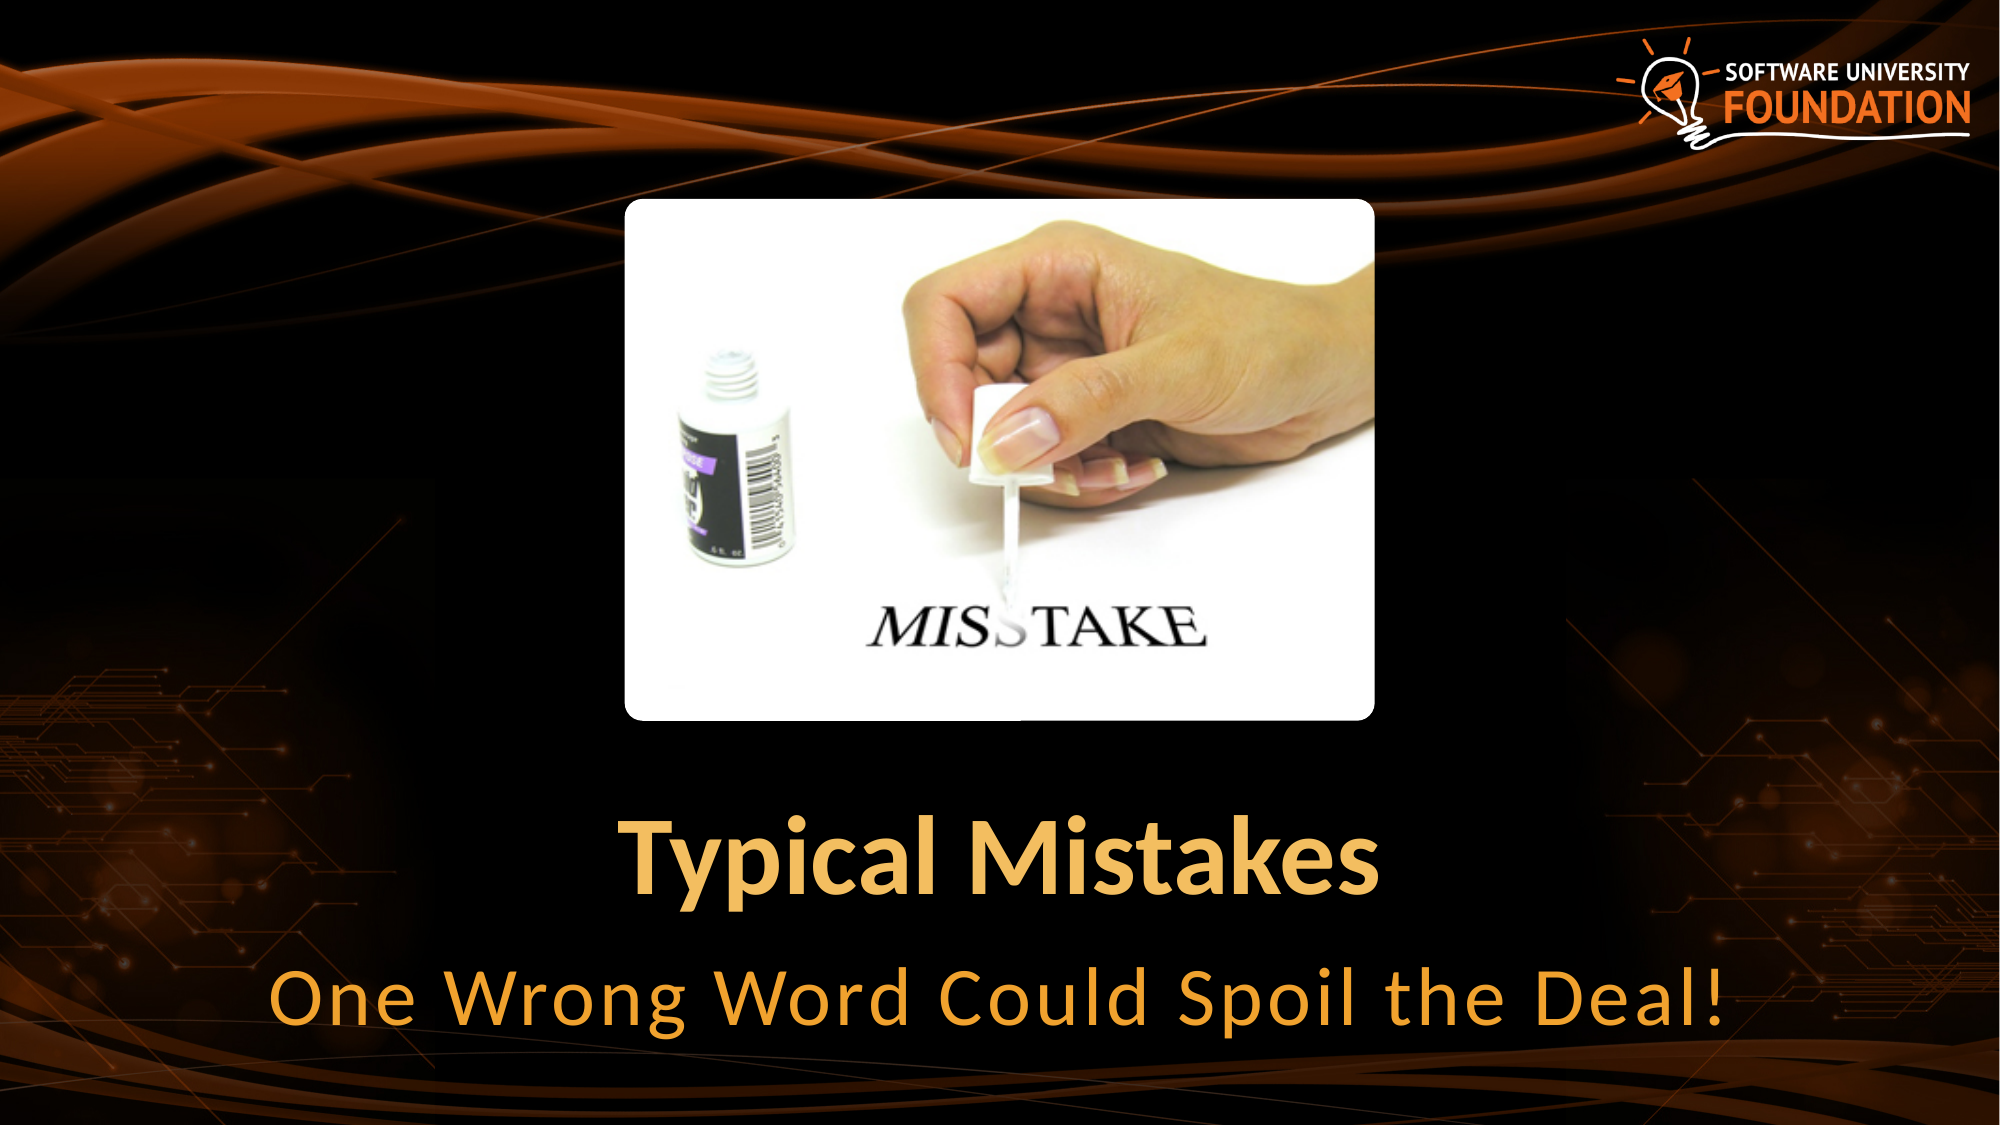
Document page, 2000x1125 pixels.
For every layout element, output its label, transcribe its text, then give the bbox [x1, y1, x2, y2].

title Typical Mistakes [99, 790, 1900, 925]
picture [0, 0, 2000, 1125]
subtitle One Wrong Word Could Spoil the Deal! [119, 931, 1881, 1050]
